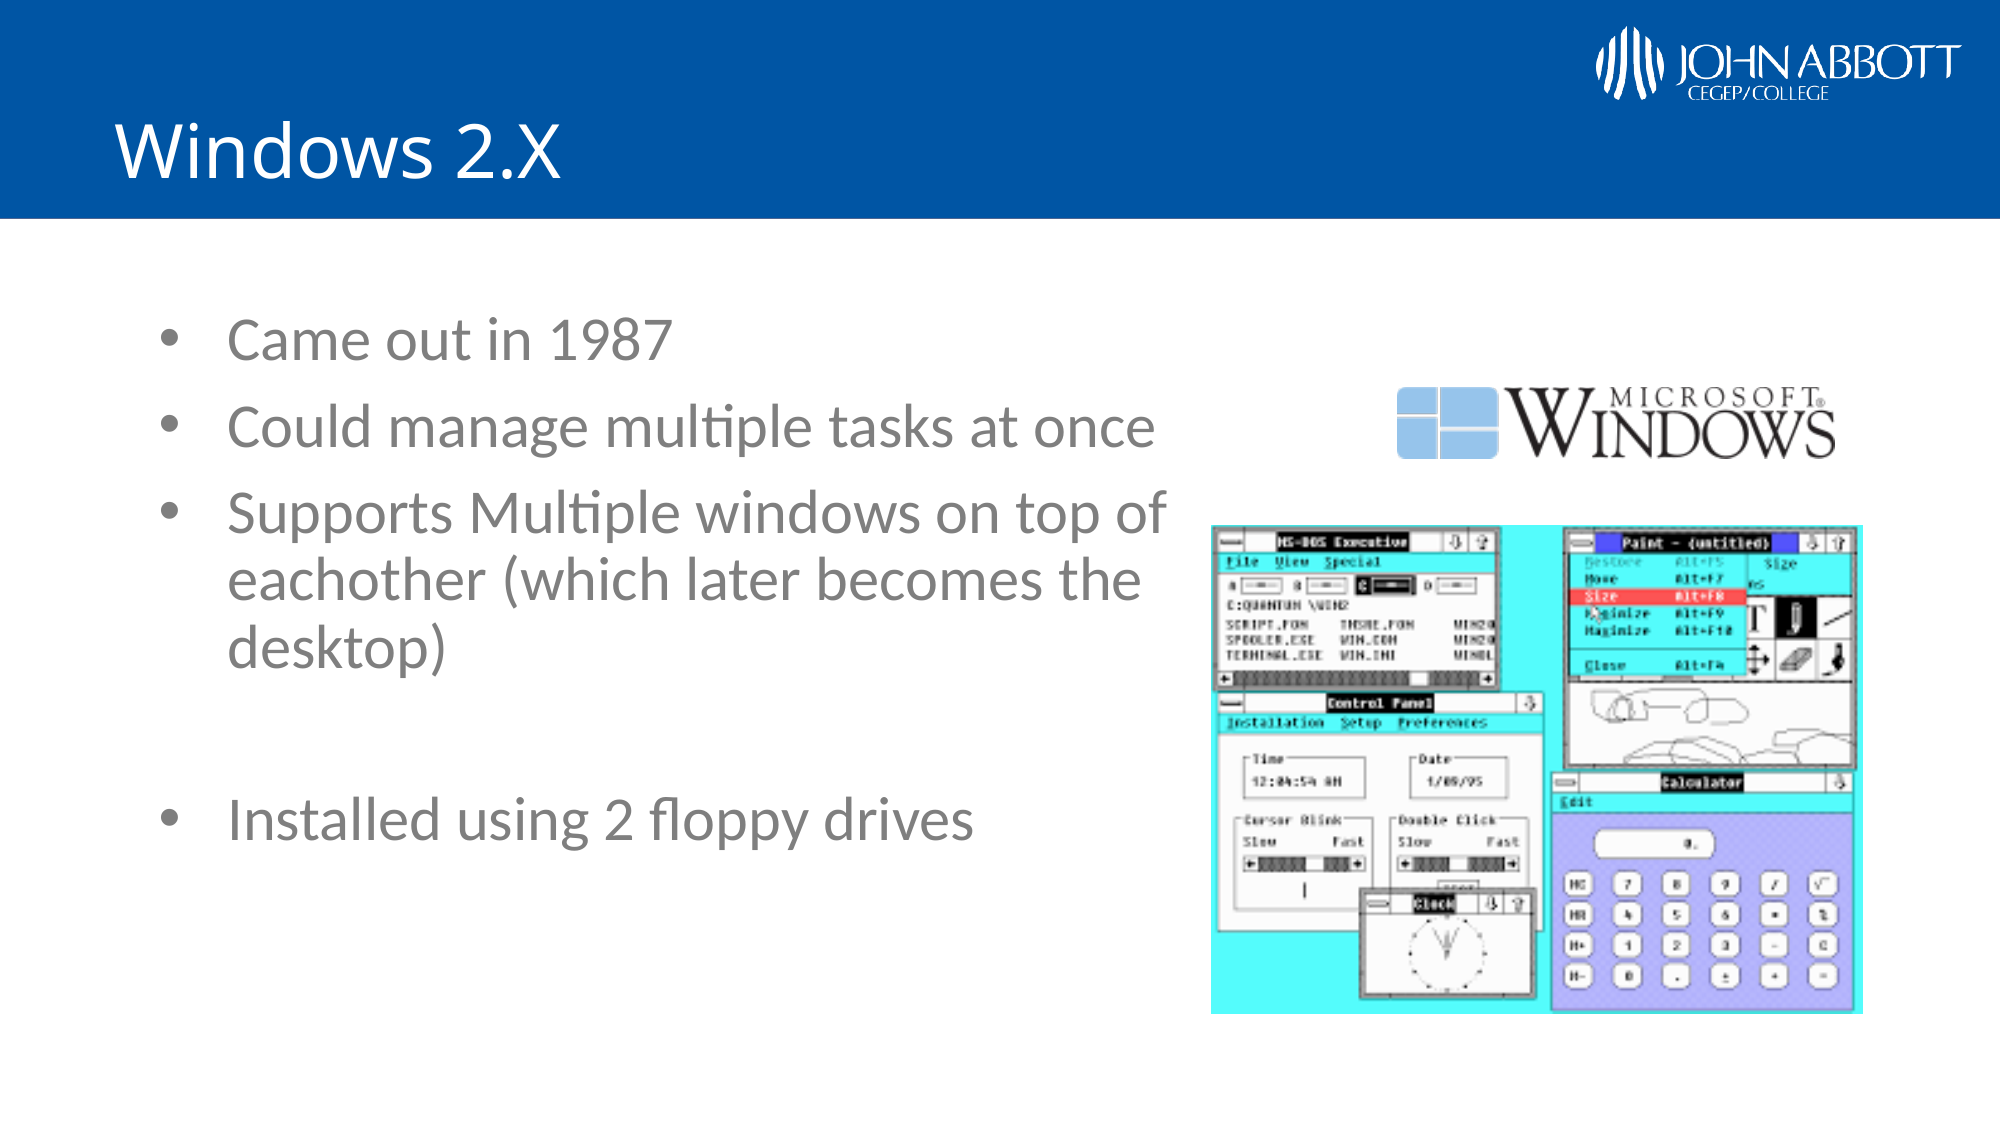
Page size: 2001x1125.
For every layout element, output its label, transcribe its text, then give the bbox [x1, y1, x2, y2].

picture [1396, 387, 1835, 459]
title Windows 2.X [99, 0, 1863, 202]
picture [1863, 26, 1962, 100]
list Came out in 1987 Could manage multiple tasks at once Supports Multiple windows on top of eachother (which later becomes the desktop) Installed using 2 floppy drives [137, 299, 1308, 1014]
picture [1211, 525, 1863, 1014]
